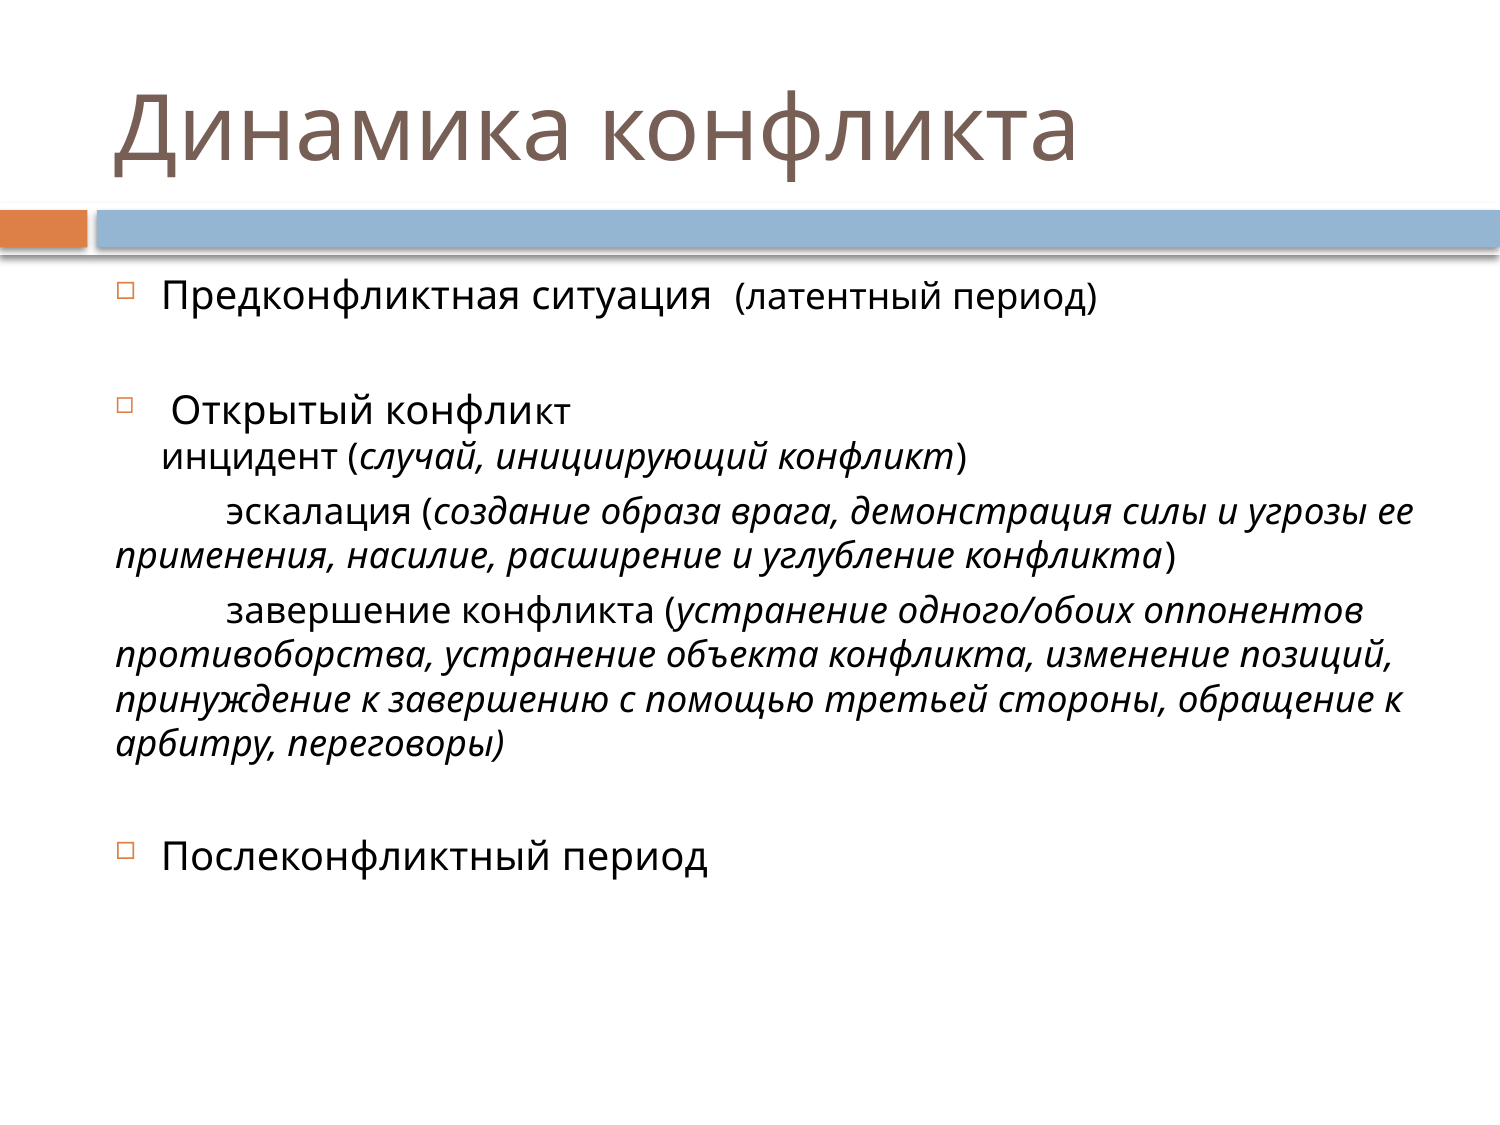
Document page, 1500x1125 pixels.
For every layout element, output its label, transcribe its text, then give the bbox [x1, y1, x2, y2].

title Динамика конфликта [100, 42, 1438, 206]
list Предконфликтная ситуация (латентный период) Открытый конфликт инцидент (случай, инициирующий конфликт) эскалация (создание образа врага, демонстрация силы и угрозы ее применения, насилие, расширение и углубление конфликта) завершение конфликта (устранение одного/обоих оппонентов противоборства, устранение объекта конфликта, изменение позиций, принуждение к завершению с помощью третьей стороны, обращение к арбитру, переговоры) Послеконфликтный период [100, 262, 1438, 1000]
